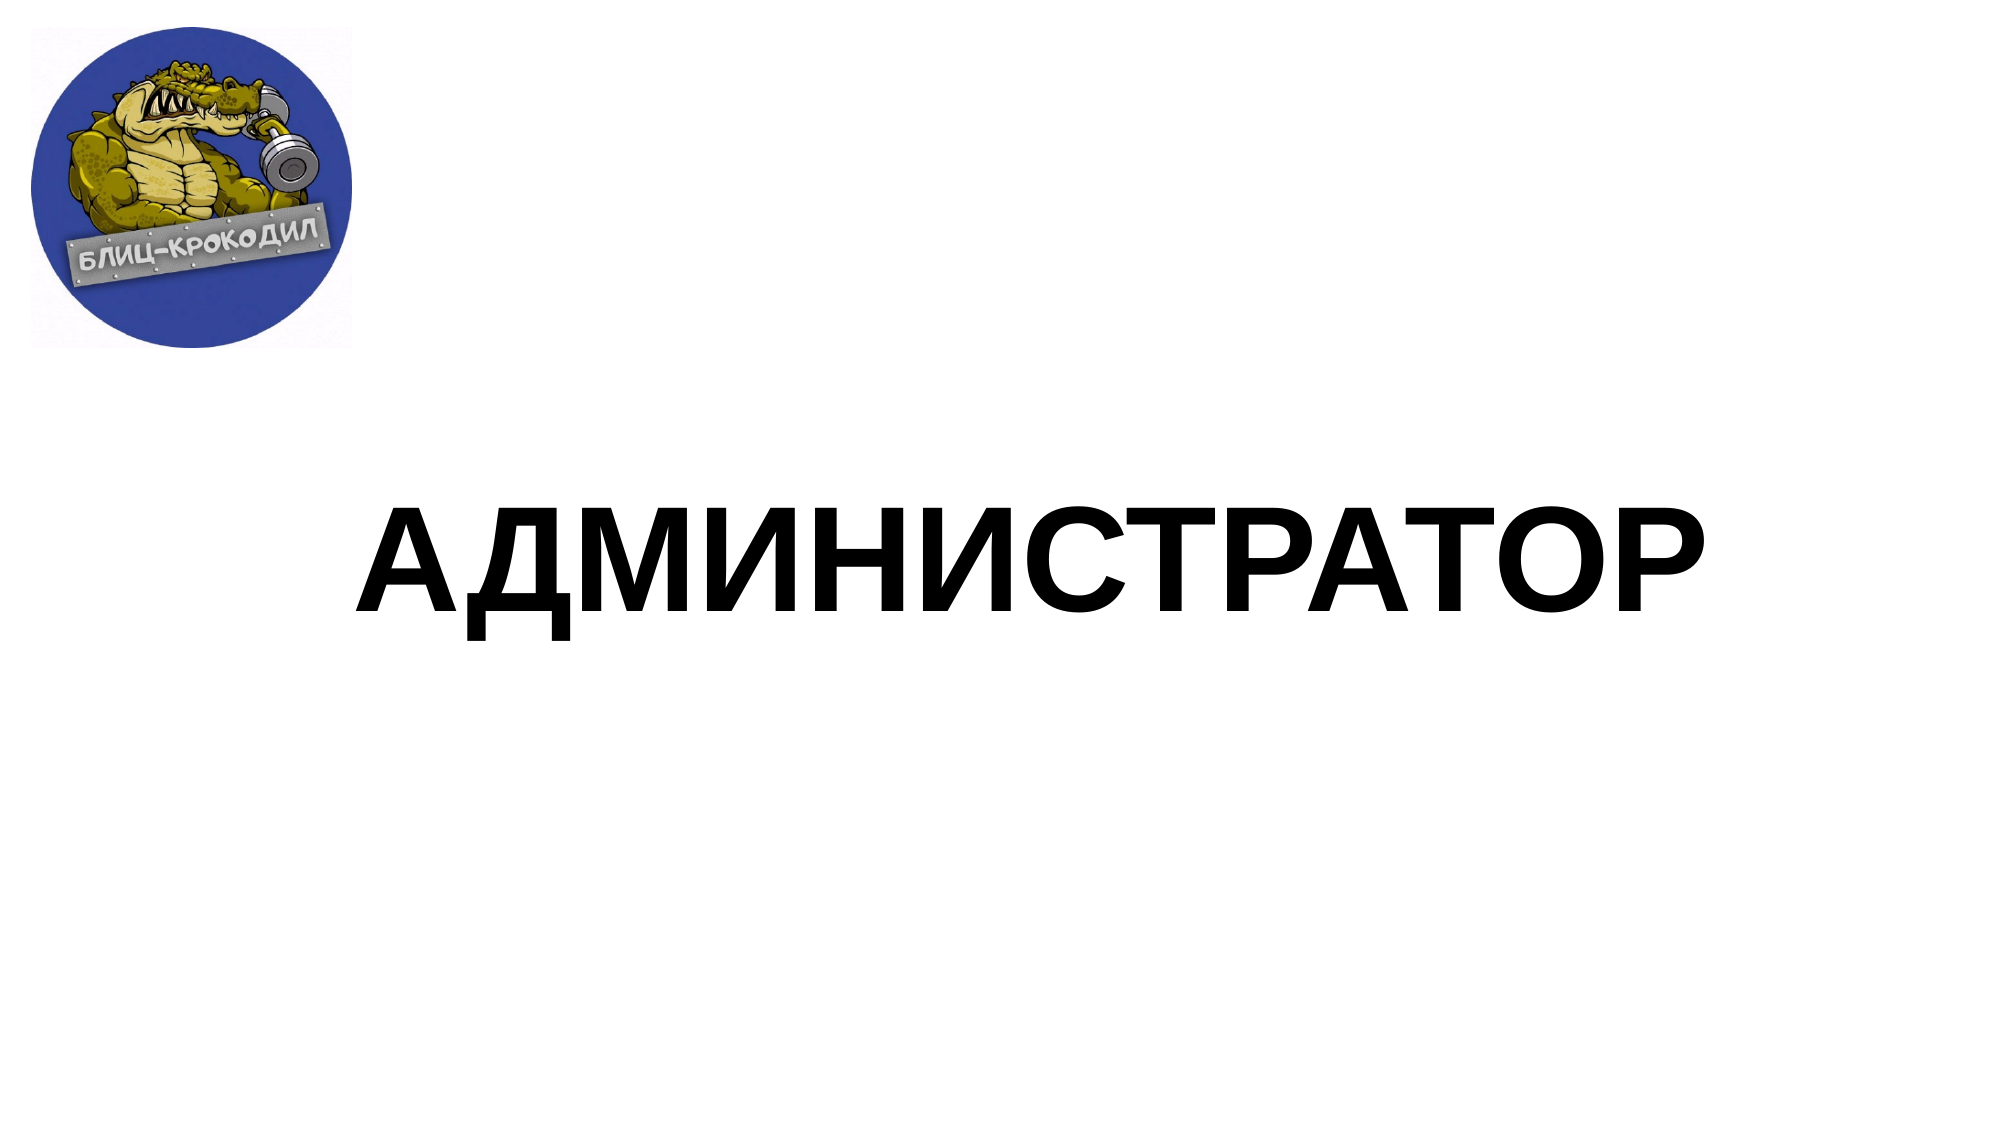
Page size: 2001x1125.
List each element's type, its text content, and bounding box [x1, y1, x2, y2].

title АДМИНИСТРАТОР [281, 259, 1782, 652]
picture [31, 27, 352, 348]
